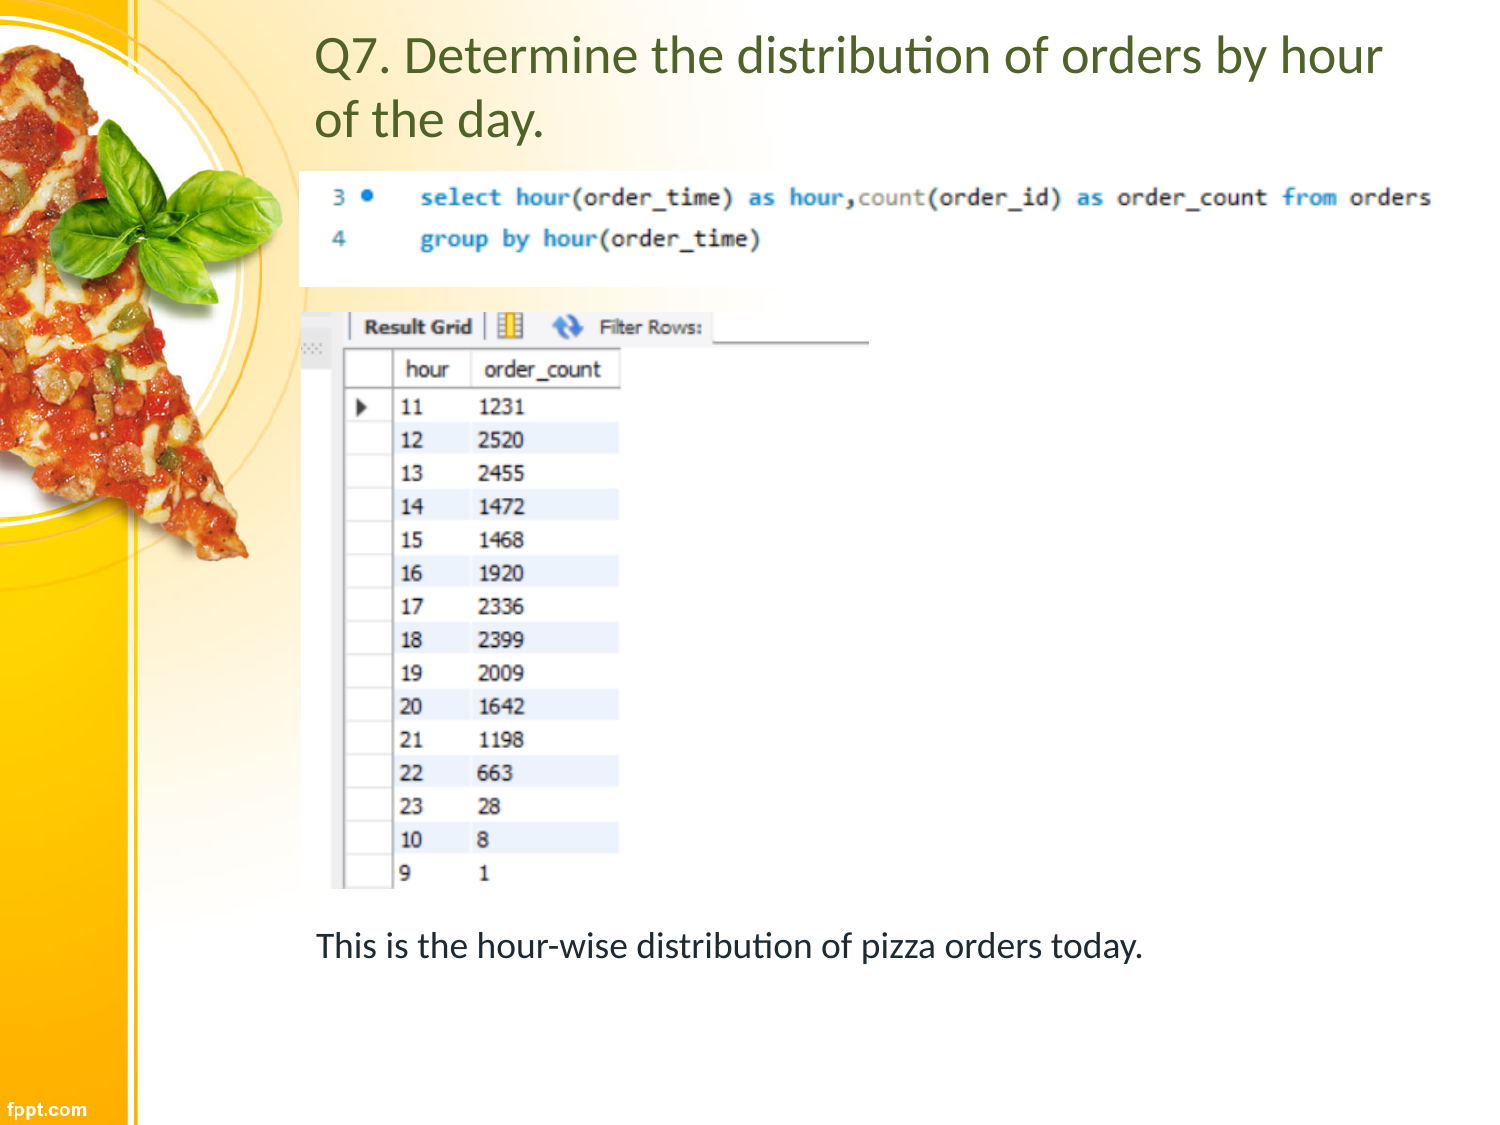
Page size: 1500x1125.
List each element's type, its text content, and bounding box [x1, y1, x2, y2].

list Q7. Determine the distribution of orders by hour of the day. [299, 11, 1450, 162]
picture [0, 0, 1500, 1125]
text_box This is the hour-wise distribution of pizza orders today. [301, 913, 1352, 973]
